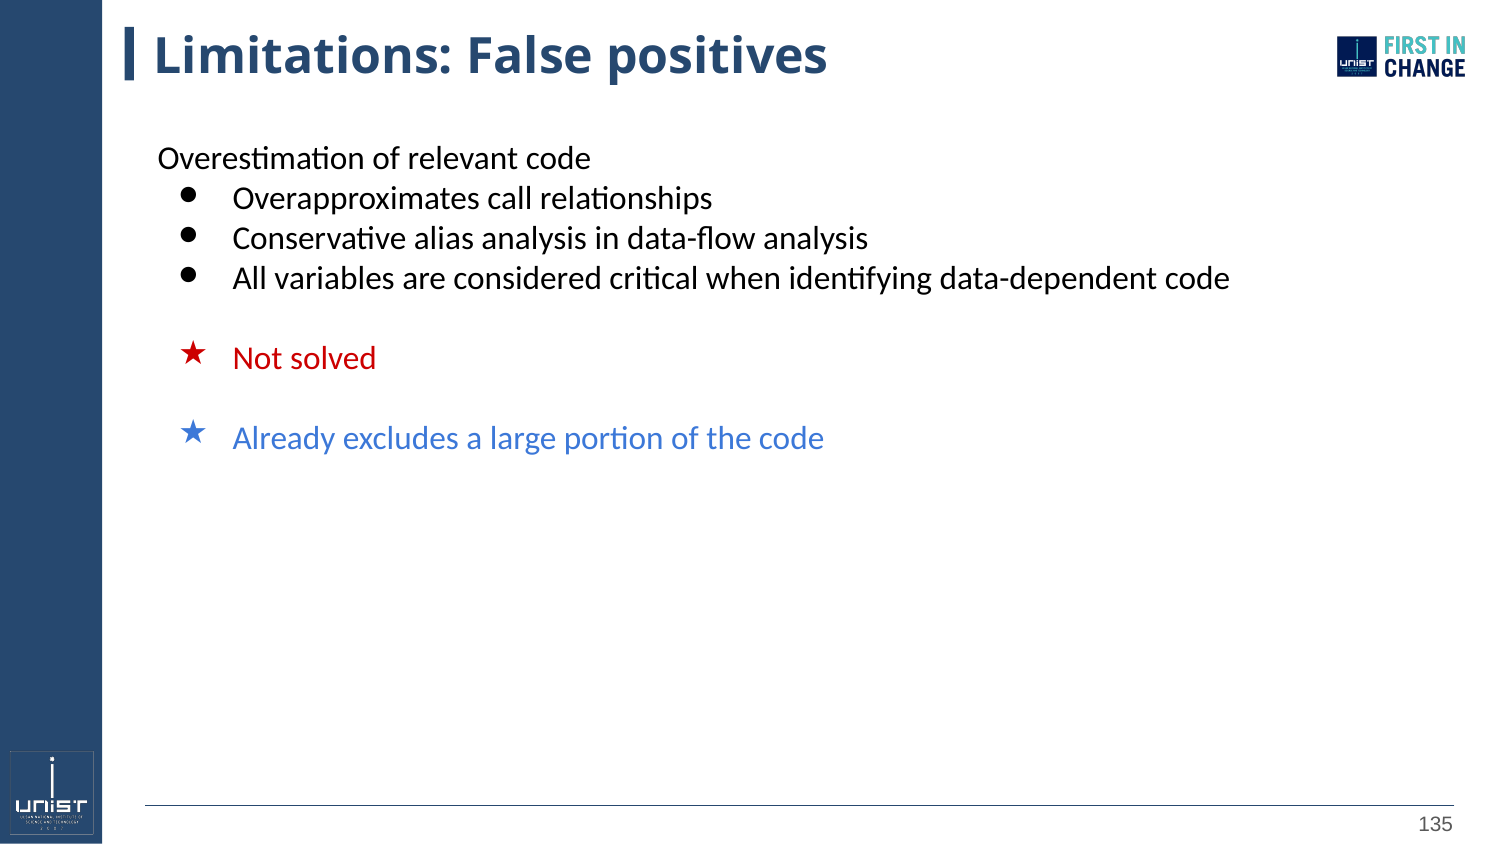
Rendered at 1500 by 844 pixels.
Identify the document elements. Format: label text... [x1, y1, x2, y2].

picture [1336, 35, 1466, 78]
text_box Overestimation of relevant code Overapproximates call relationships Conservative alias analysis in data-flow analysis All variables are considered critical when identifying data-dependent code Not solved Already excludes a large portion of the code [142, 121, 1378, 752]
text_box Limitations: False positives [142, 17, 1287, 121]
slide_number 135 [1377, 790, 1468, 844]
text_box [124, 26, 134, 81]
picture [6, 739, 102, 838]
text_box [0, 0, 103, 844]
